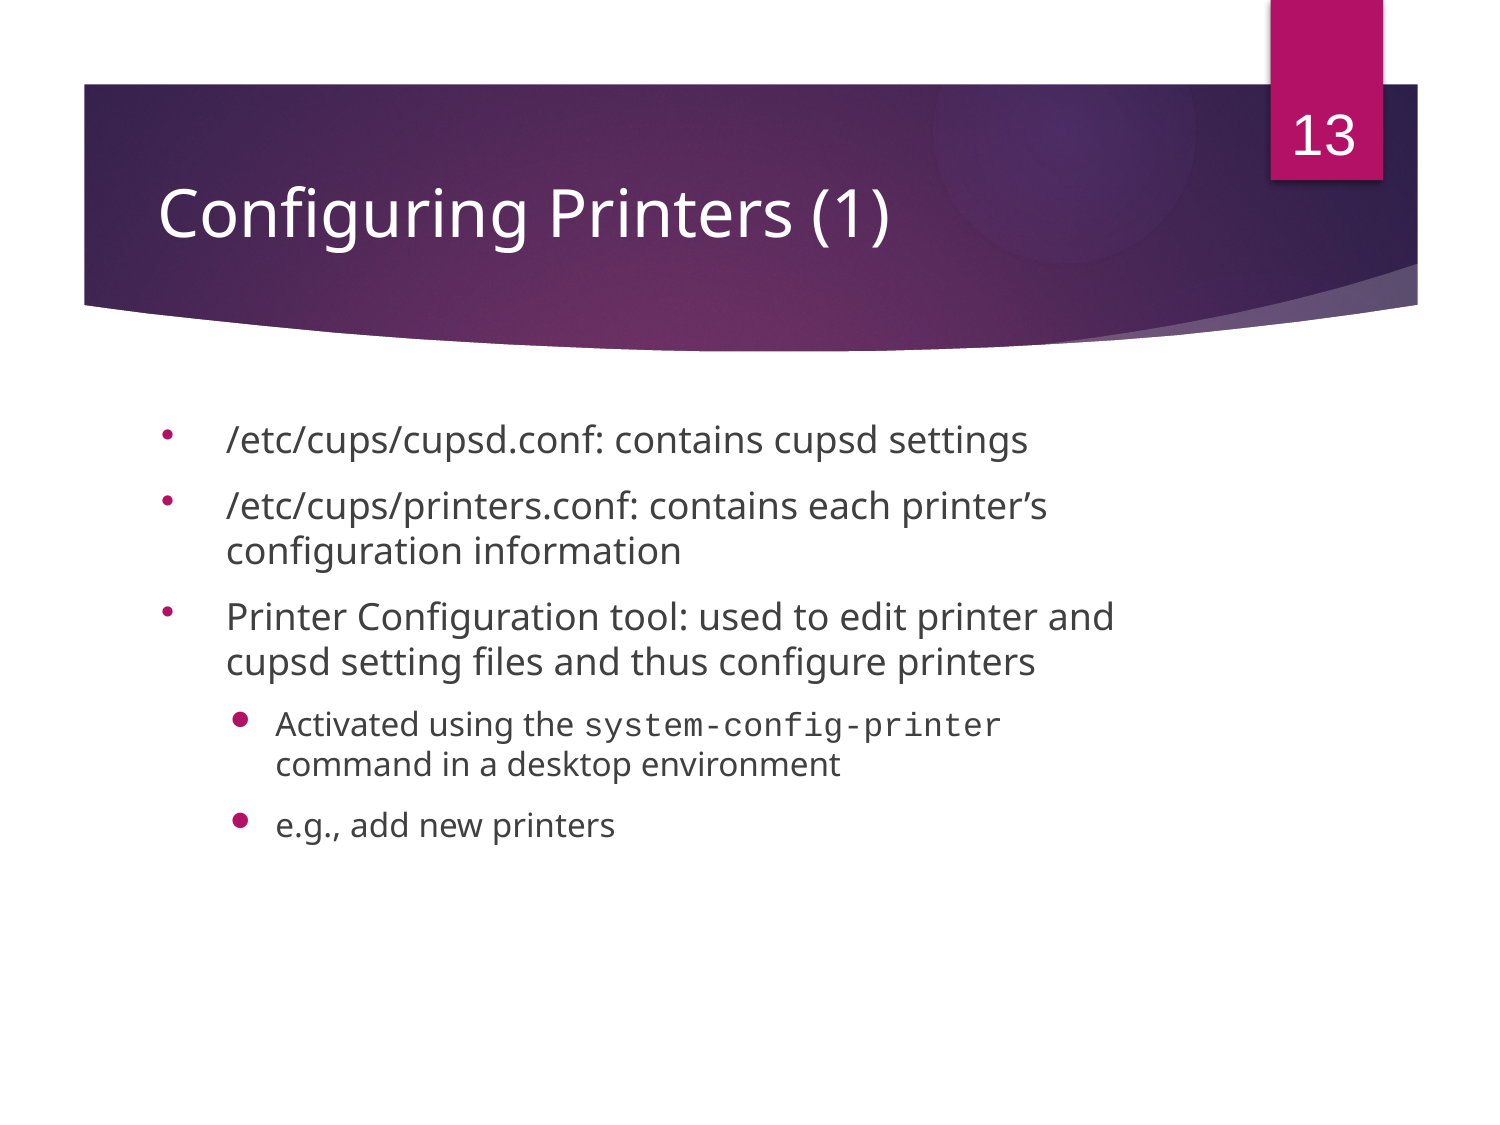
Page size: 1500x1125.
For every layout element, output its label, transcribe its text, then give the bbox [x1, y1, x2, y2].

title Configuring Printers (1) [142, 152, 1183, 269]
list /etc/cups/cupsd.conf: contains cupsd settings /etc/cups/printers.conf: contains each printer’s configuration information Printer Configuration tool: used to edit printer and cupsd setting files and thus configure printers Activated using the system-config-printer command in a desktop environment e.g., add new printers [141, 408, 1183, 988]
slide_number 13 [1259, 48, 1390, 175]
